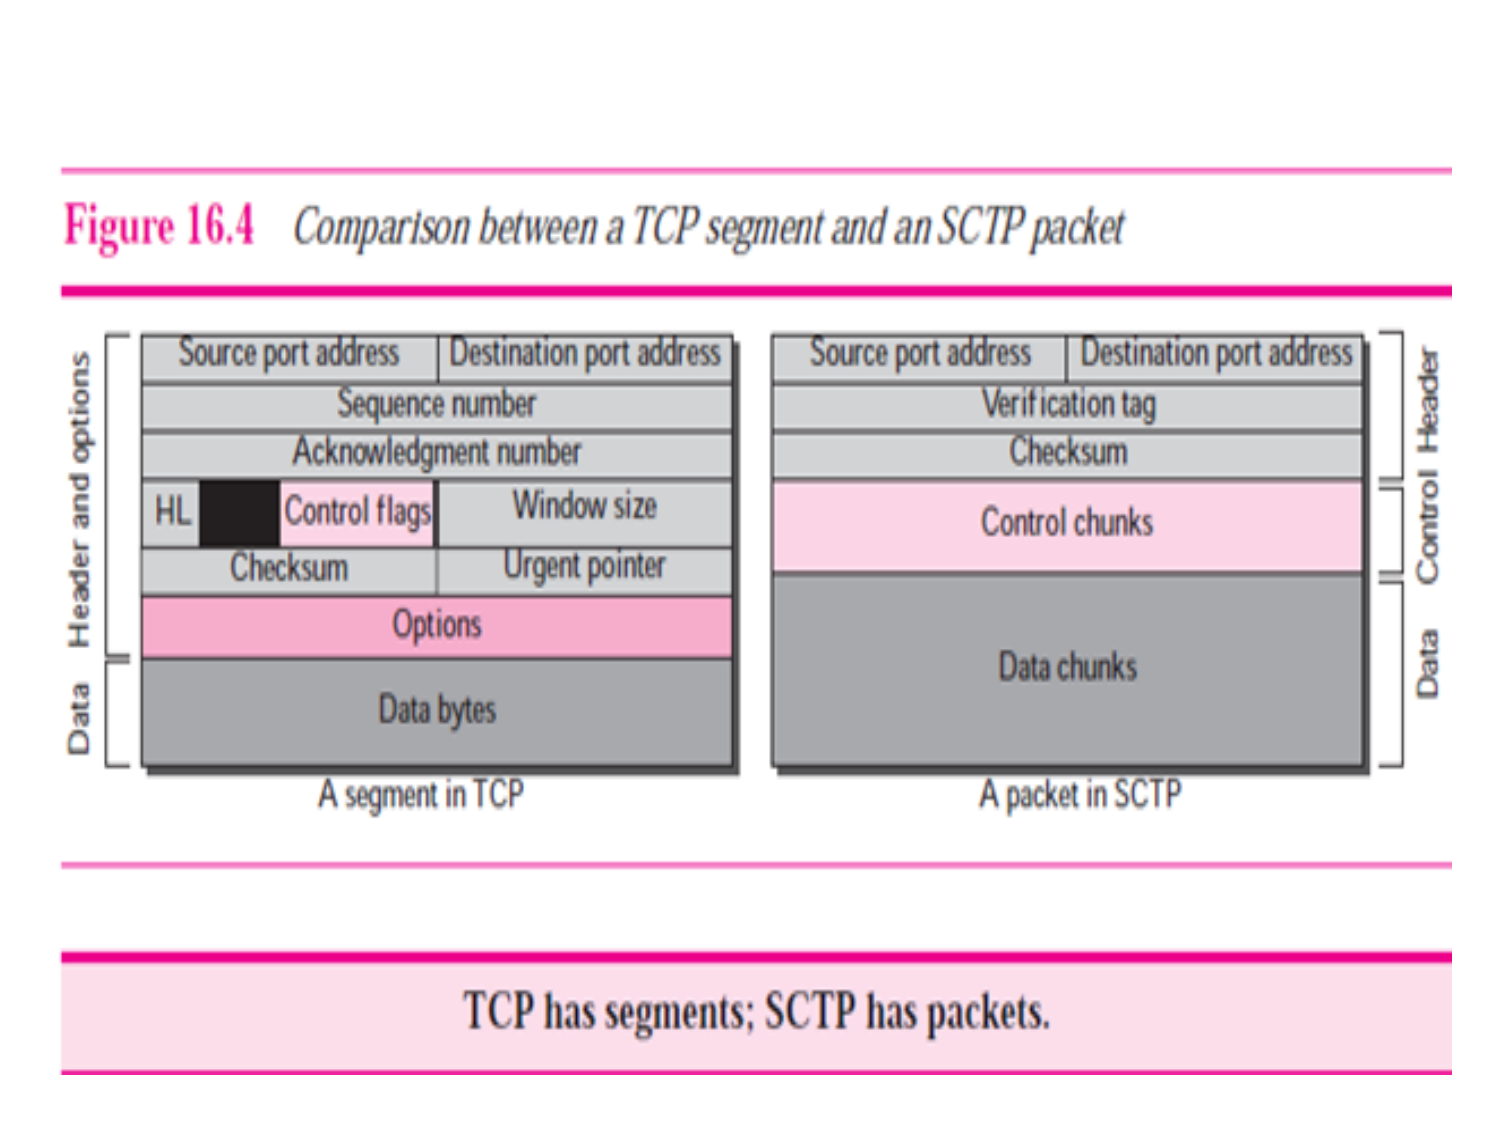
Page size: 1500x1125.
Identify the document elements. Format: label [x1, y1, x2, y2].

picture [35, 162, 1452, 1076]
